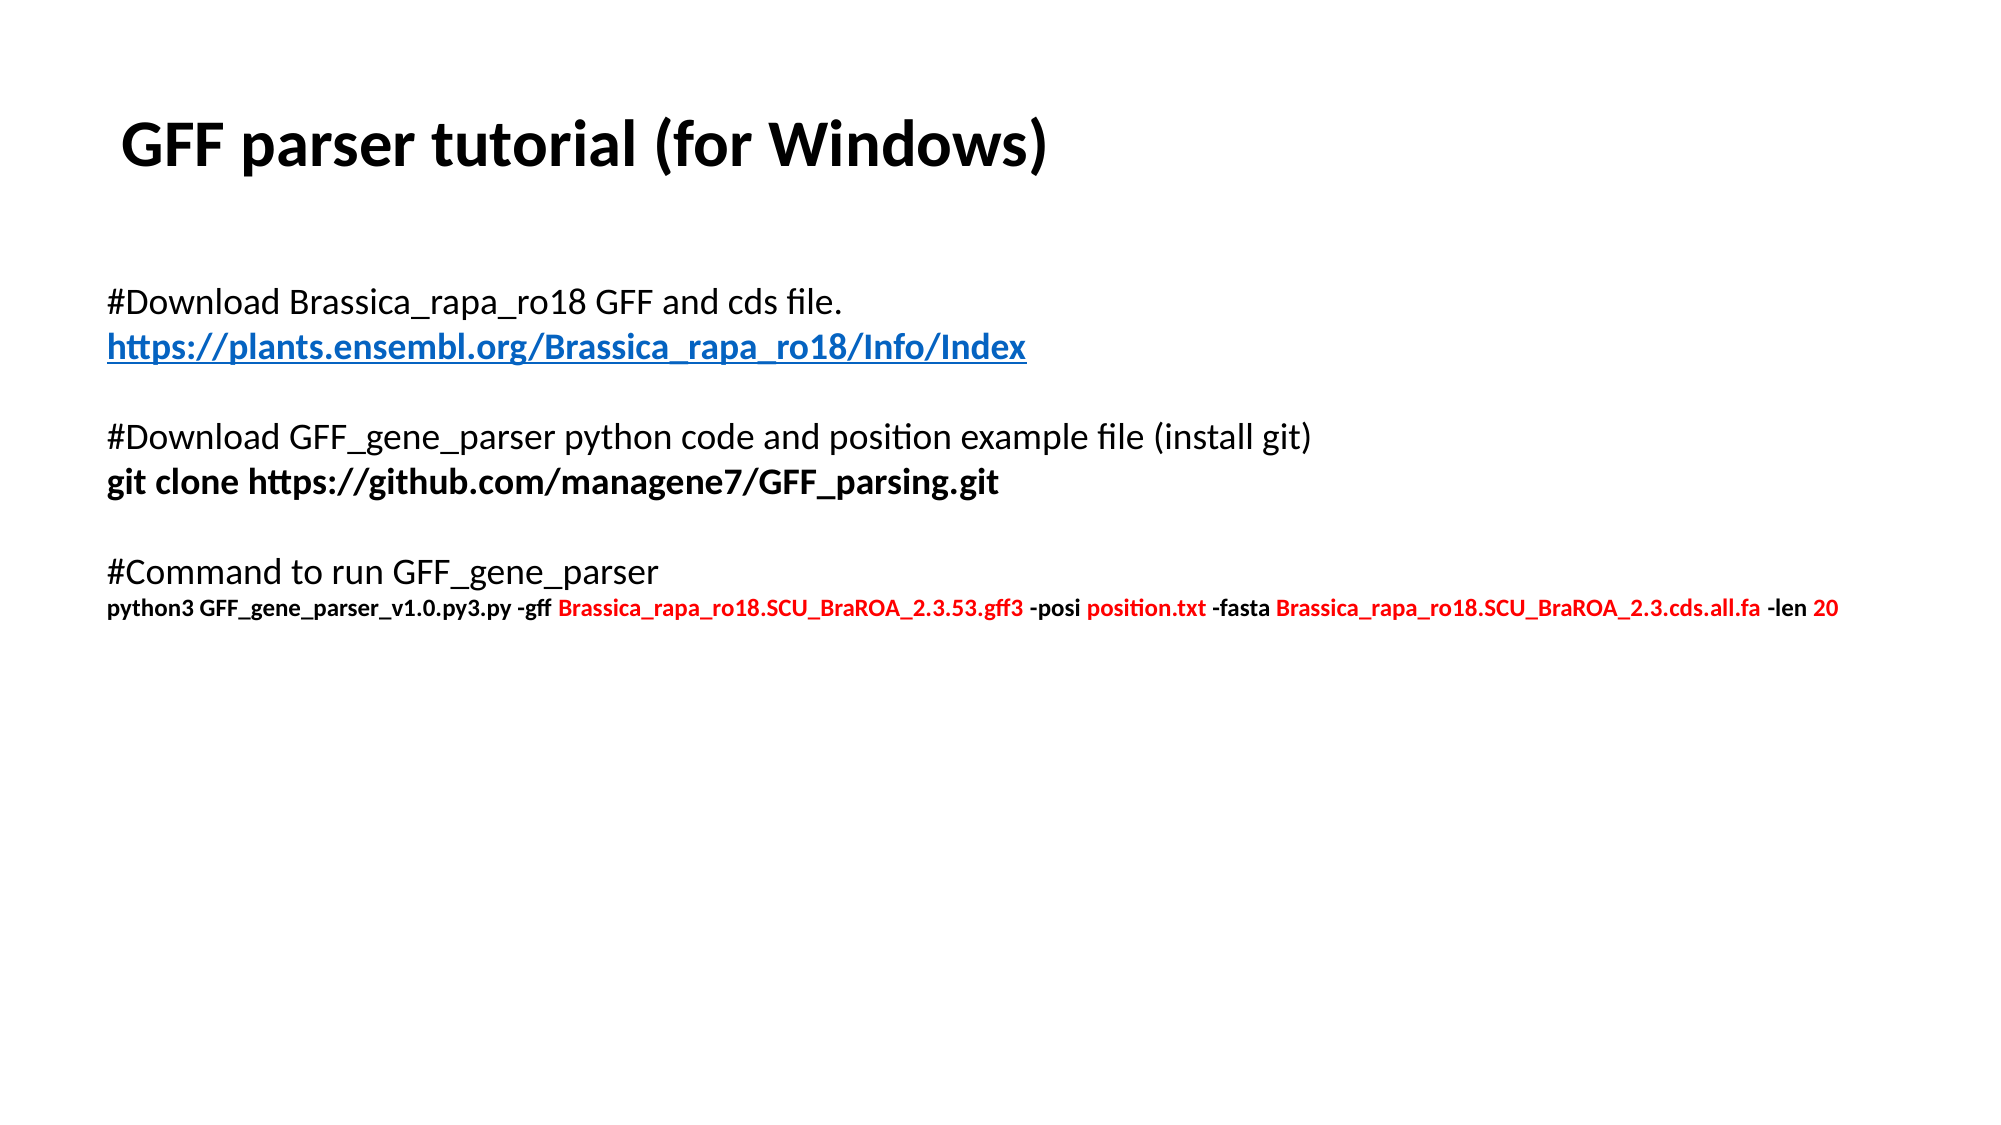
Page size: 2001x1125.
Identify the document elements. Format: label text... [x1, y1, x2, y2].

text_box #Download Brassica_rapa_ro18 GFF and cds file. https://plants.ensembl.org/Brassica_rapa_ro18/Info/Index #Download GFF_gene_parser python code and position example file (install git) git clone https://github.com/managene7/GFF_parsing.git #Command to run GFF_gene_parser python3 GFF_gene_parser_v1.0.py3.py -gff Brassica_rapa_ro18.SCU_BraROA_2.3.53.gff3 -posi position.txt -fasta Brassica_rapa_ro18.SCU_BraROA_2.3.cds.all.fa -len 20 [92, 269, 1854, 630]
text_box GFF parser tutorial (for Windows) [107, 92, 1066, 188]
